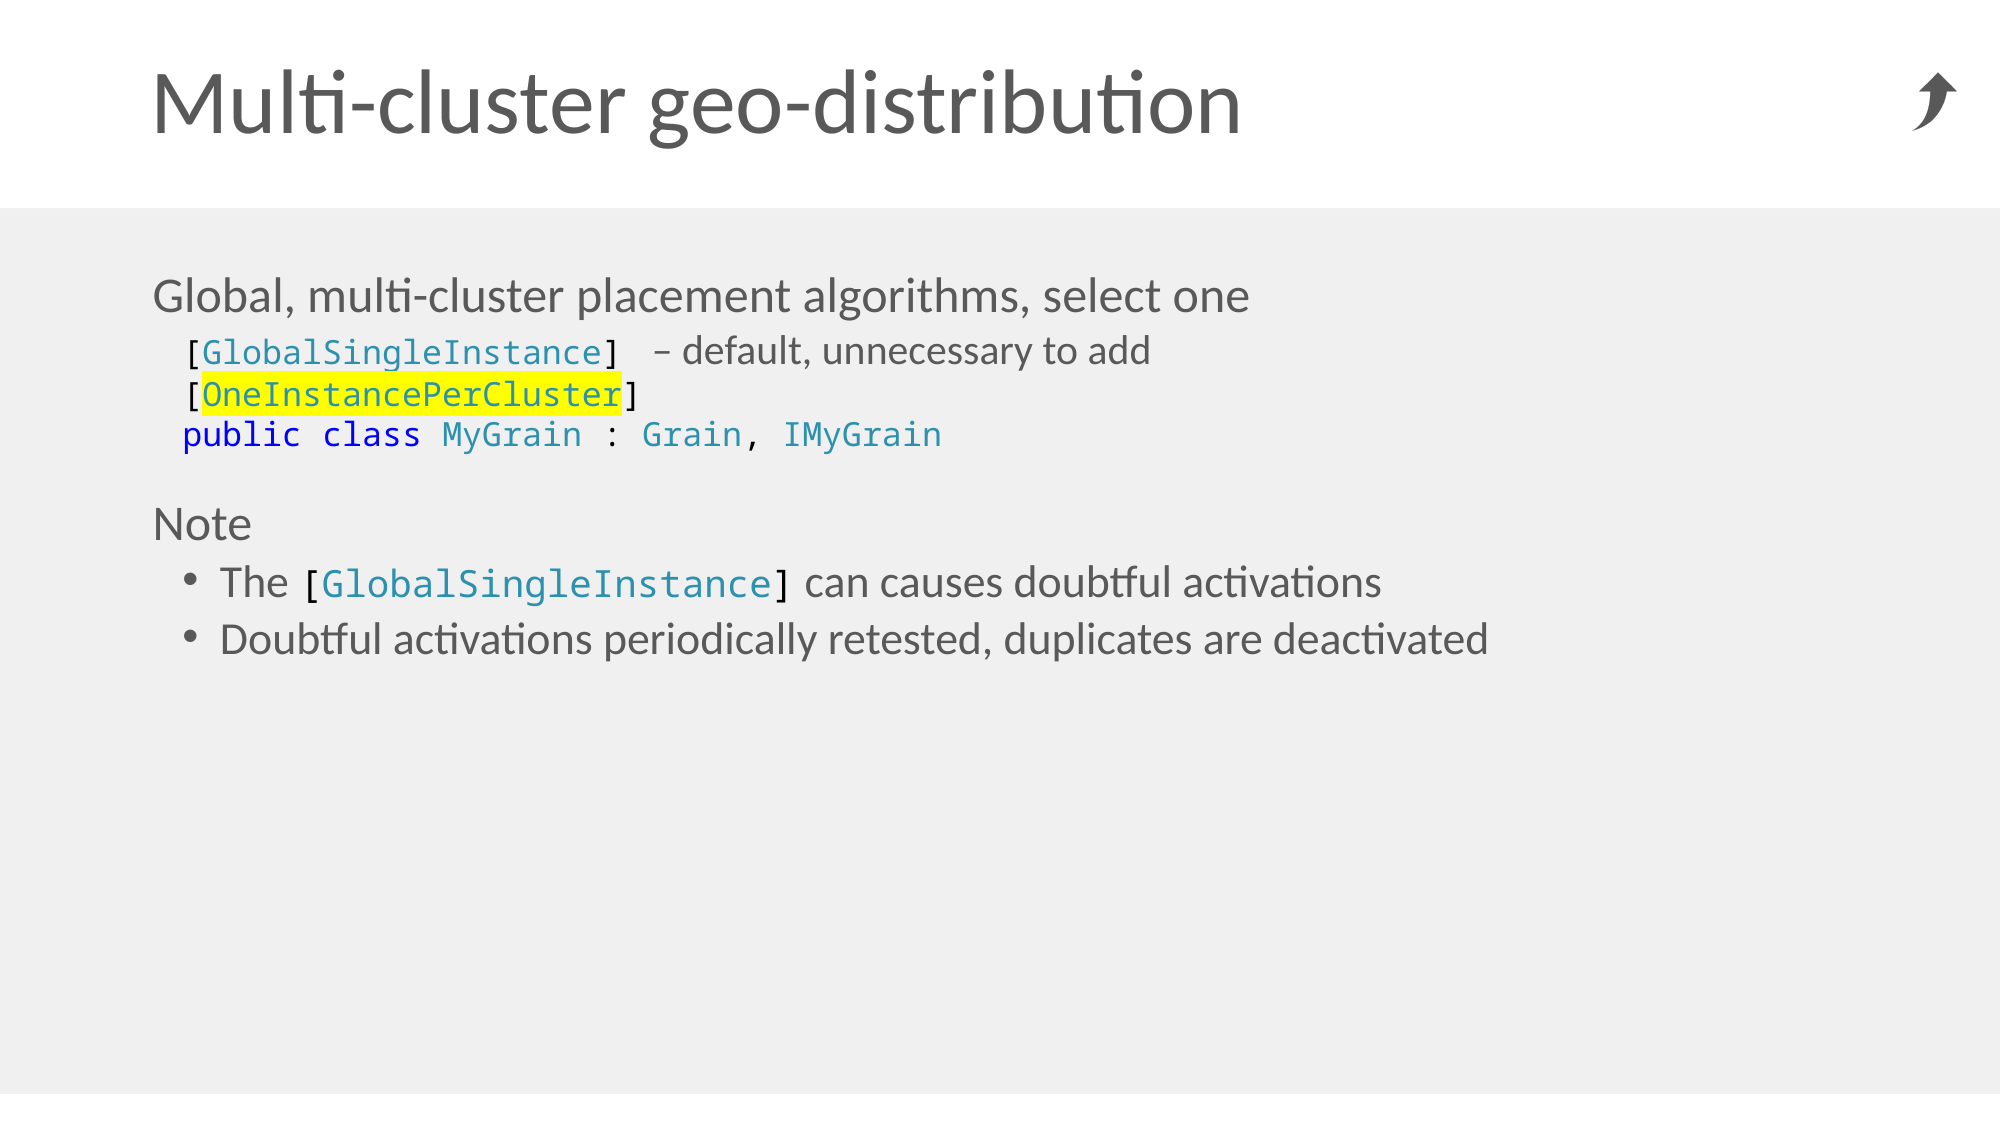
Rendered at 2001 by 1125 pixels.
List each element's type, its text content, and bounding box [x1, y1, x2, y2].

title Multi-cluster geo-distribution [0, 0, 2000, 209]
list Global, multi-cluster placement algorithms, select one [GlobalSingleInstance] – default, unnecessary to add [OneInstancePerCluster] public class MyGrain : Grain, IMyGrain Note The [GlobalSingleInstance] can causes doubtful activations Doubtful activations periodically retested, duplicates are deactivated [137, 255, 1898, 1047]
picture [1896, 66, 1972, 142]
